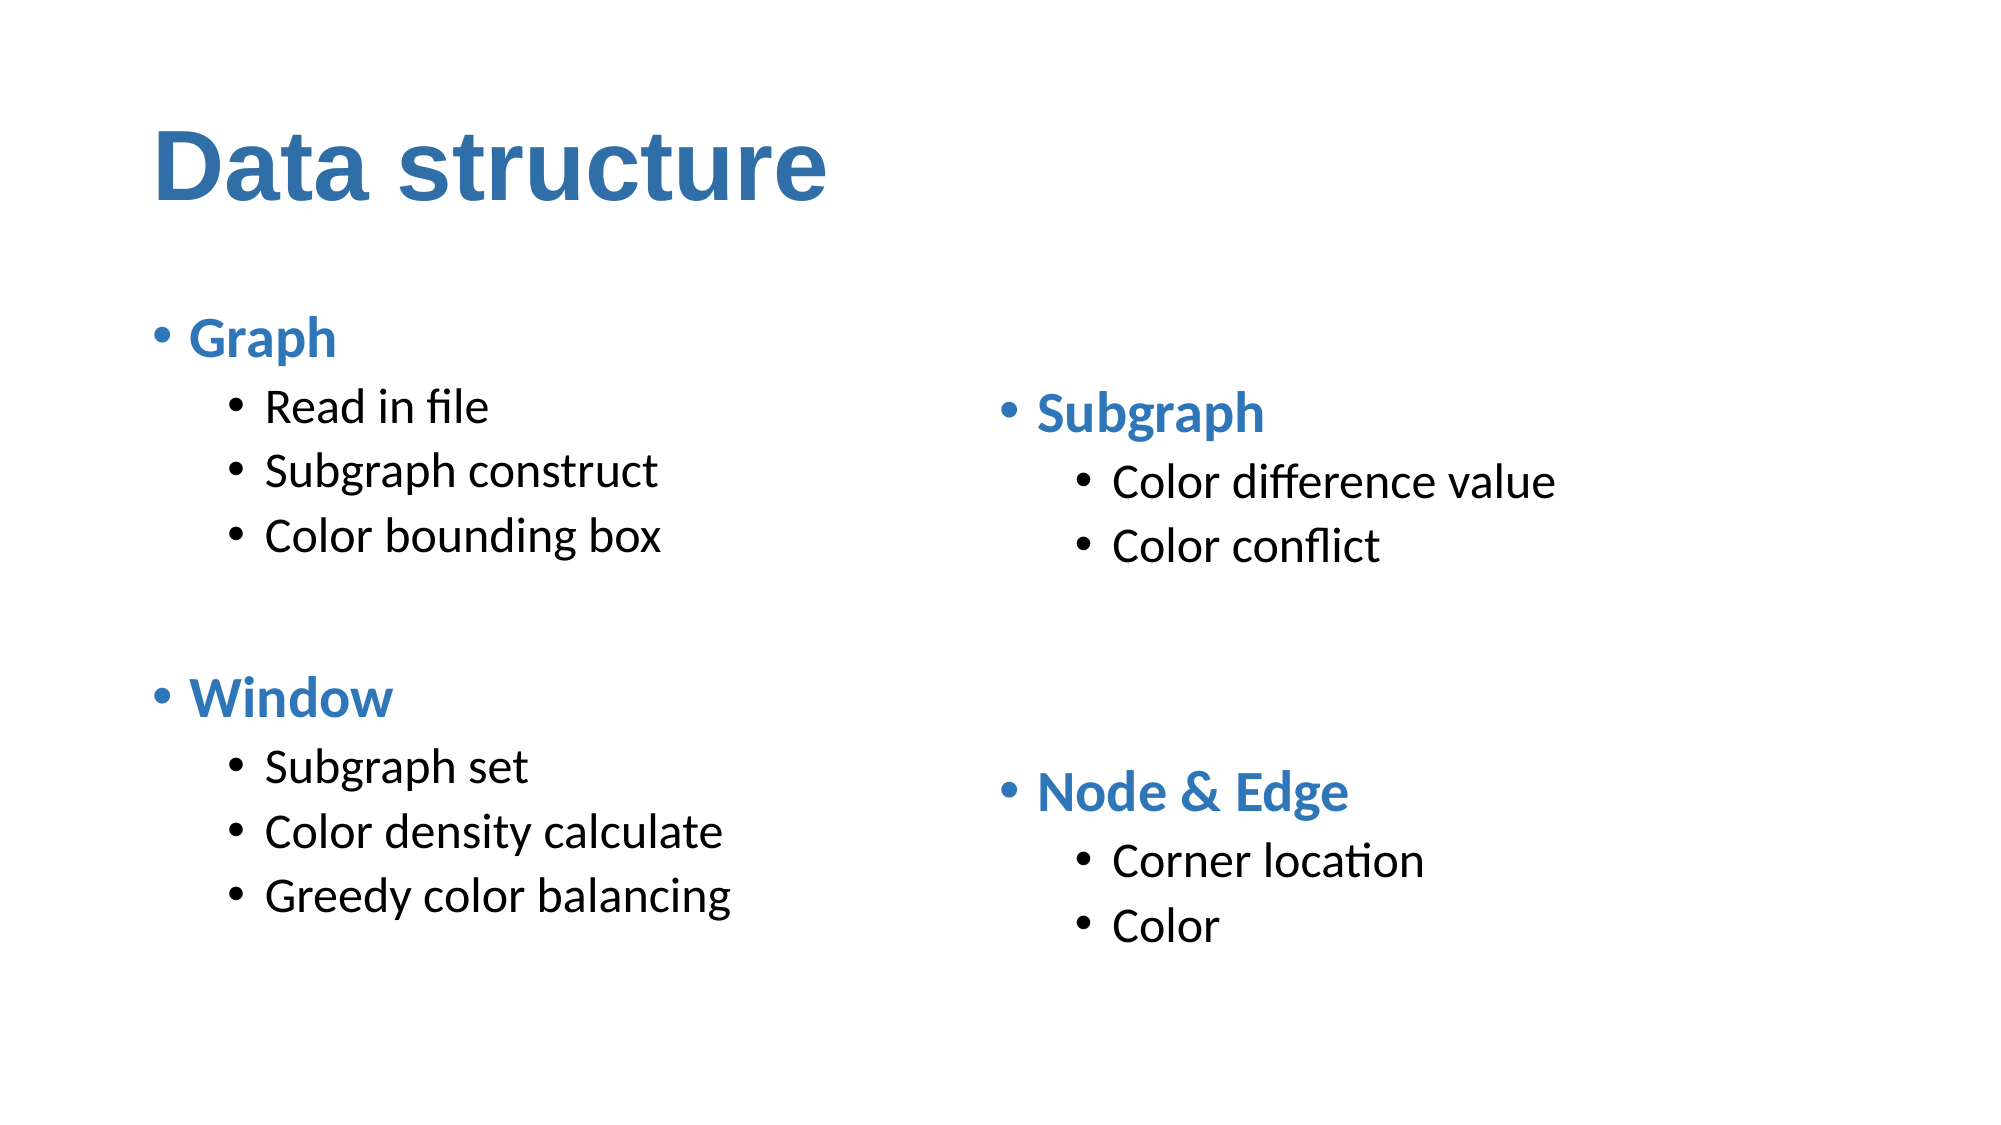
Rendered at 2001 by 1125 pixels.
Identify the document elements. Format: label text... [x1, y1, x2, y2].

title Data structure [137, 59, 1863, 278]
list Graph Read in file Subgraph construct Color bounding box Window Subgraph set Color density calculate Greedy color balancing Subgraph Color difference value Color conflict Node & Edge Corner location Color [137, 299, 1863, 1014]
